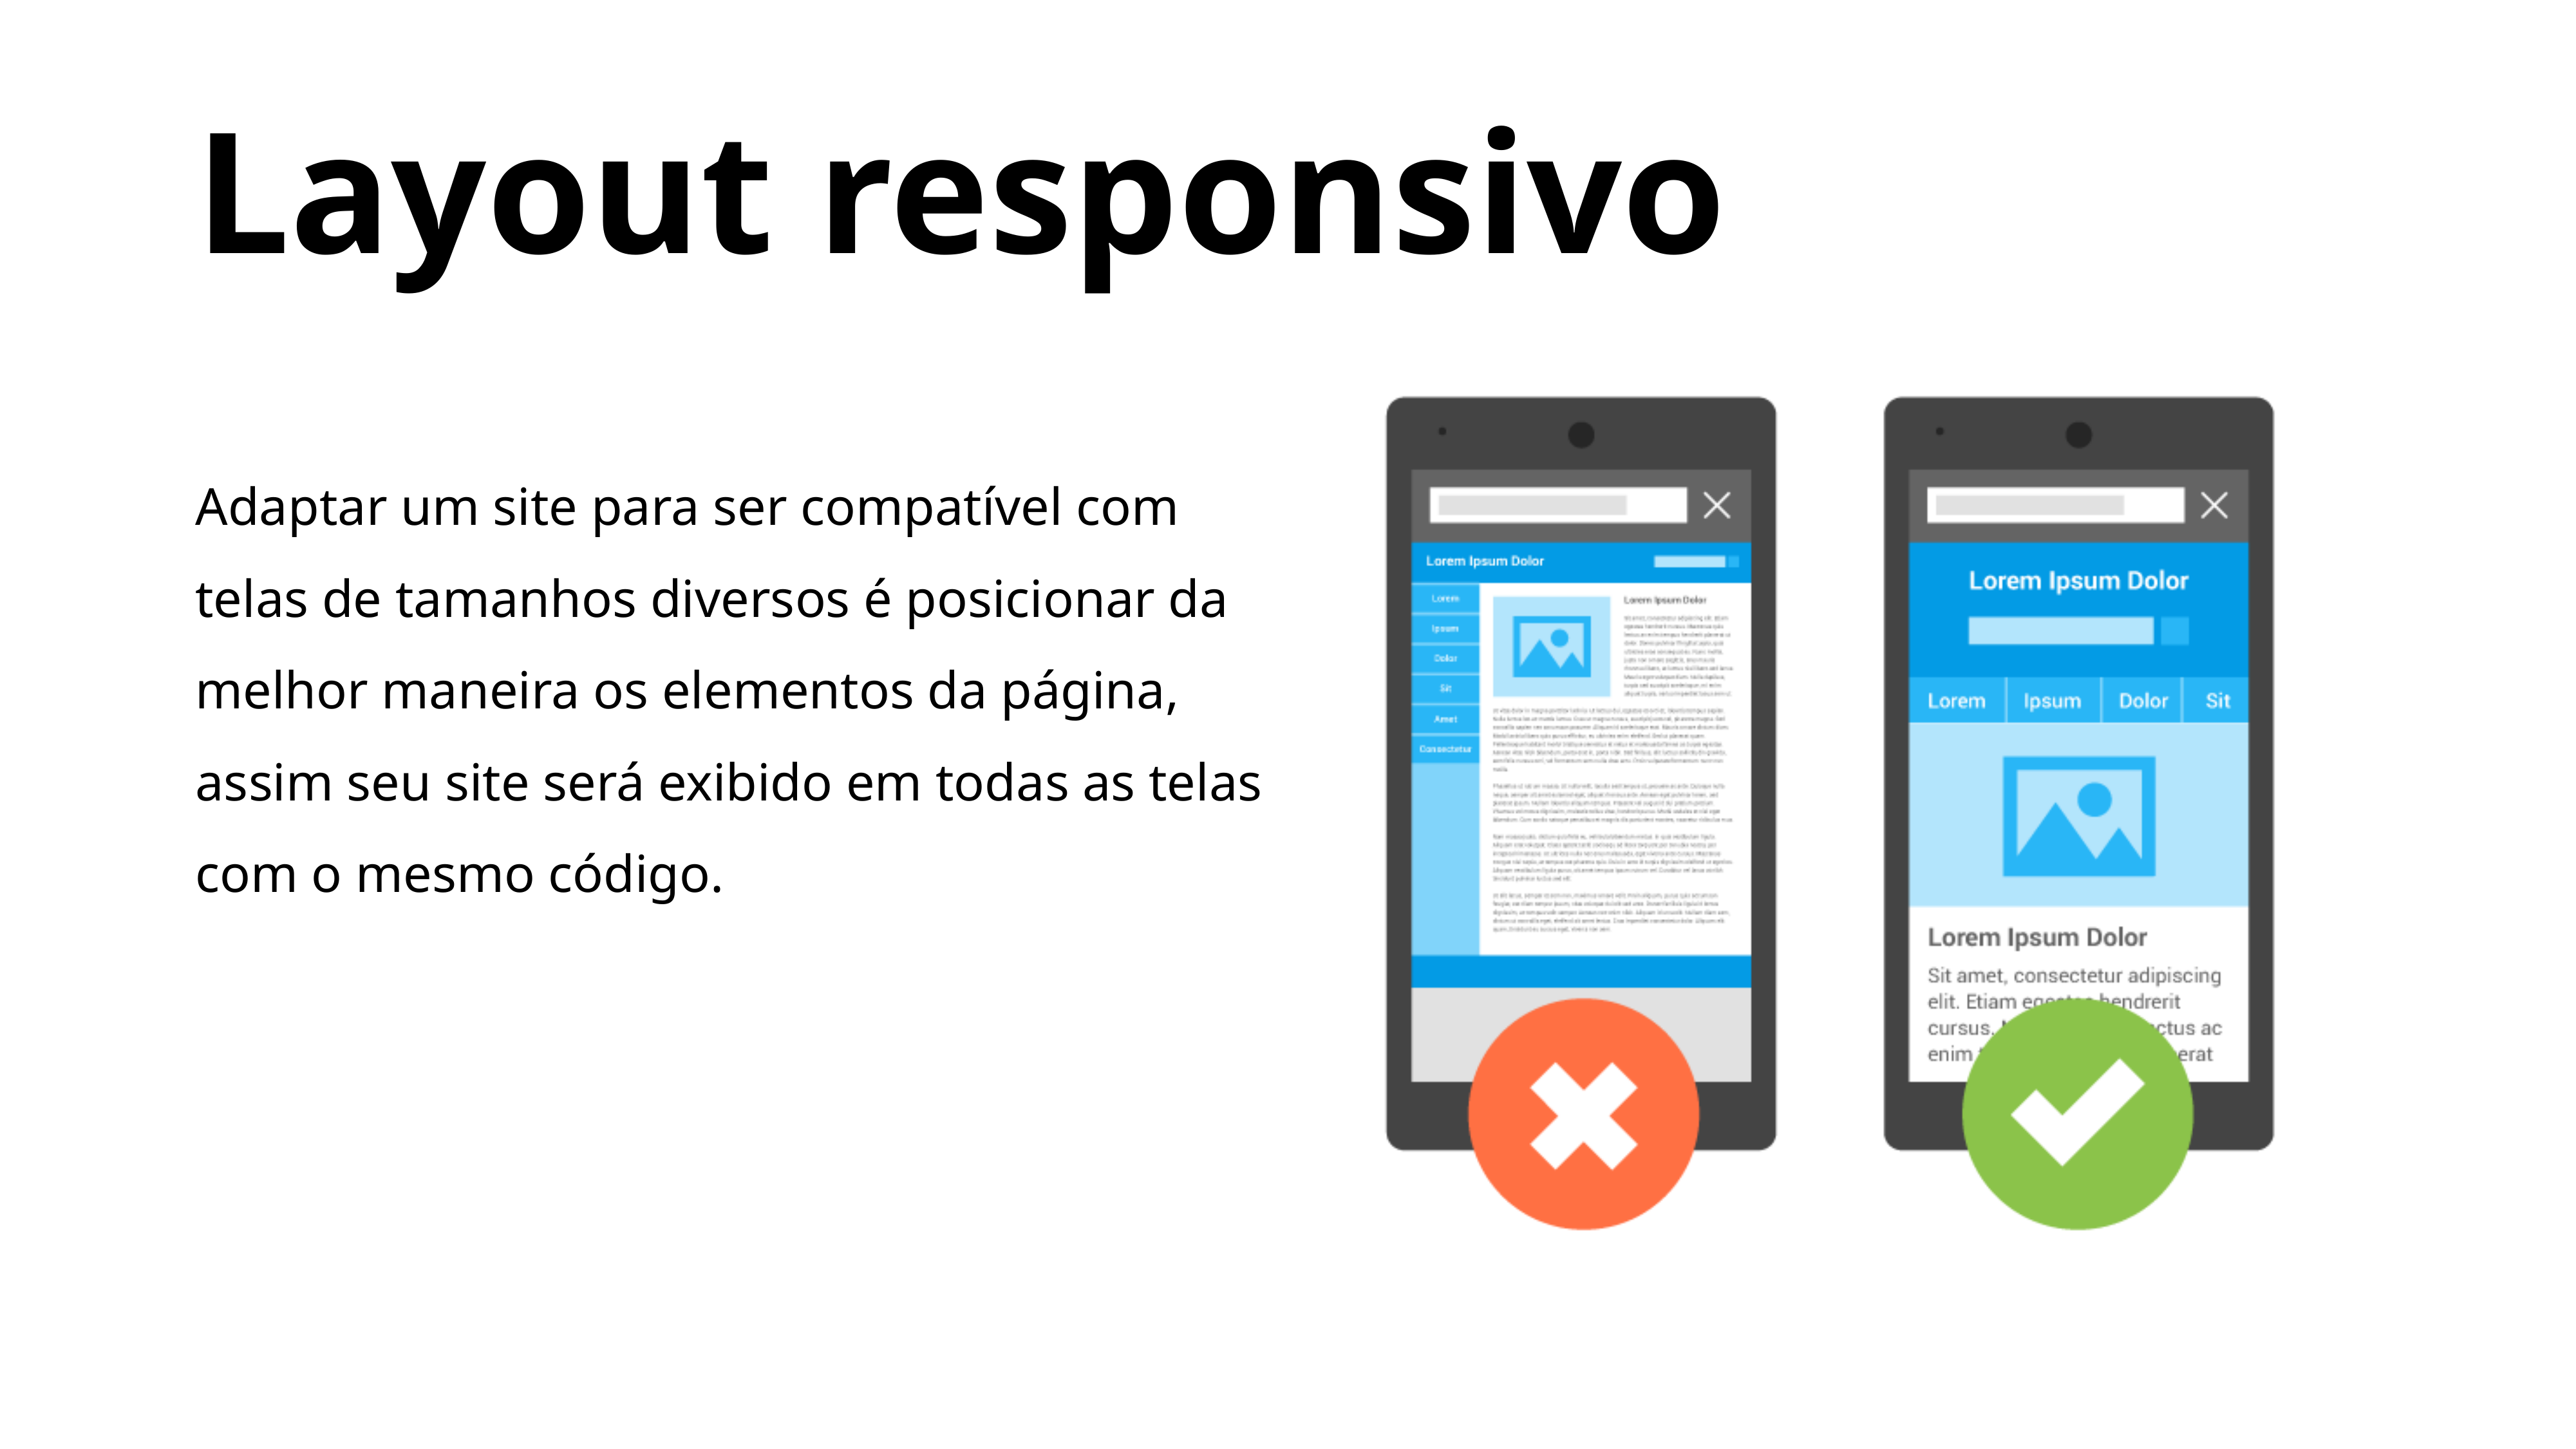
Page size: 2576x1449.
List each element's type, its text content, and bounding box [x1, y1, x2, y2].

text_box Layout responsivo [185, 80, 2273, 316]
text_box Adaptar um site para ser compatível com telas de tamanhos diversos é posicionar da melhor maneira os elementos da página, assim seu site será exibido em todas as telas com o mesmo código. [185, 439, 1306, 1255]
picture [1309, 356, 2356, 1255]
